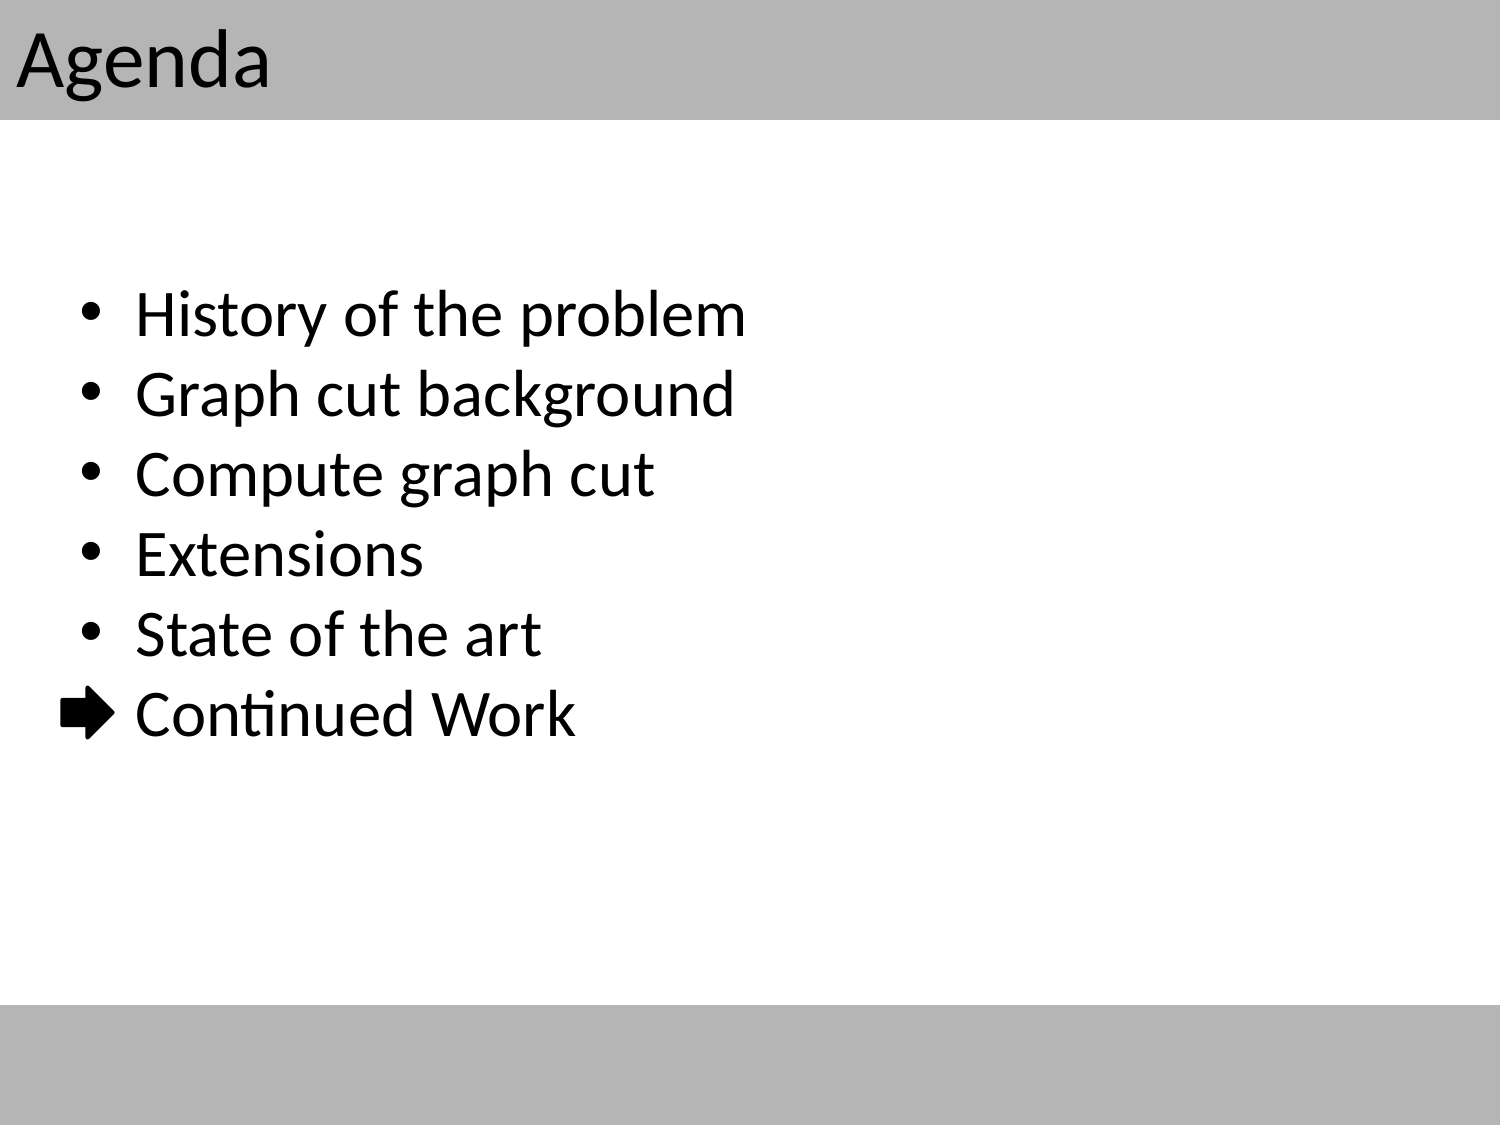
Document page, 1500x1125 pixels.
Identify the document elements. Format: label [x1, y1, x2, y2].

text_box [1, 0, 288, 112]
picture [0, 0, 1500, 1125]
text_box [60, 182, 764, 758]
